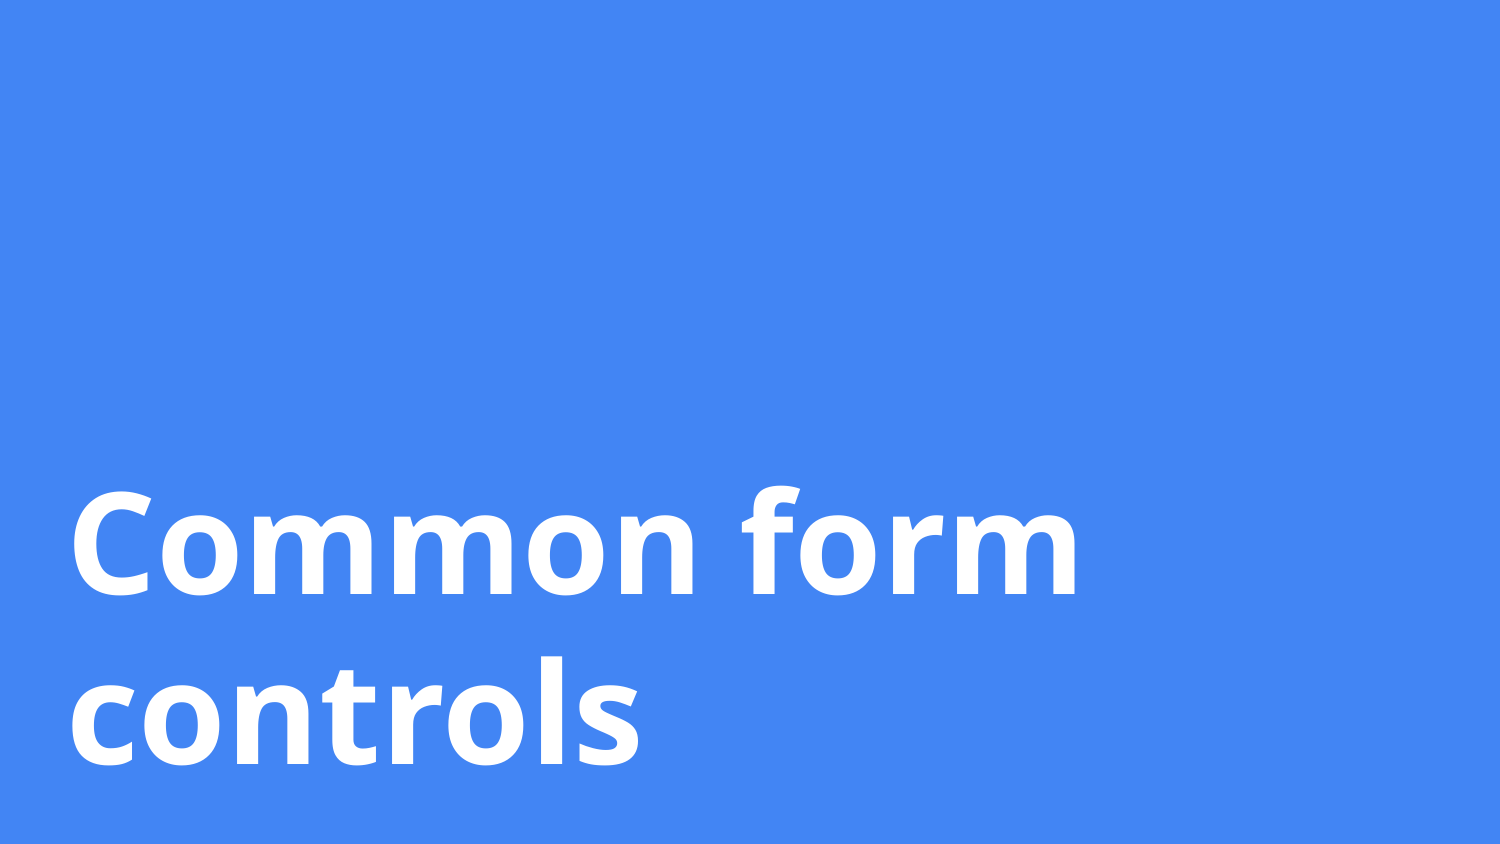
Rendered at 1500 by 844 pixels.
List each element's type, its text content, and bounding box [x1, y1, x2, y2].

title Common form controls [51, 406, 1383, 809]
